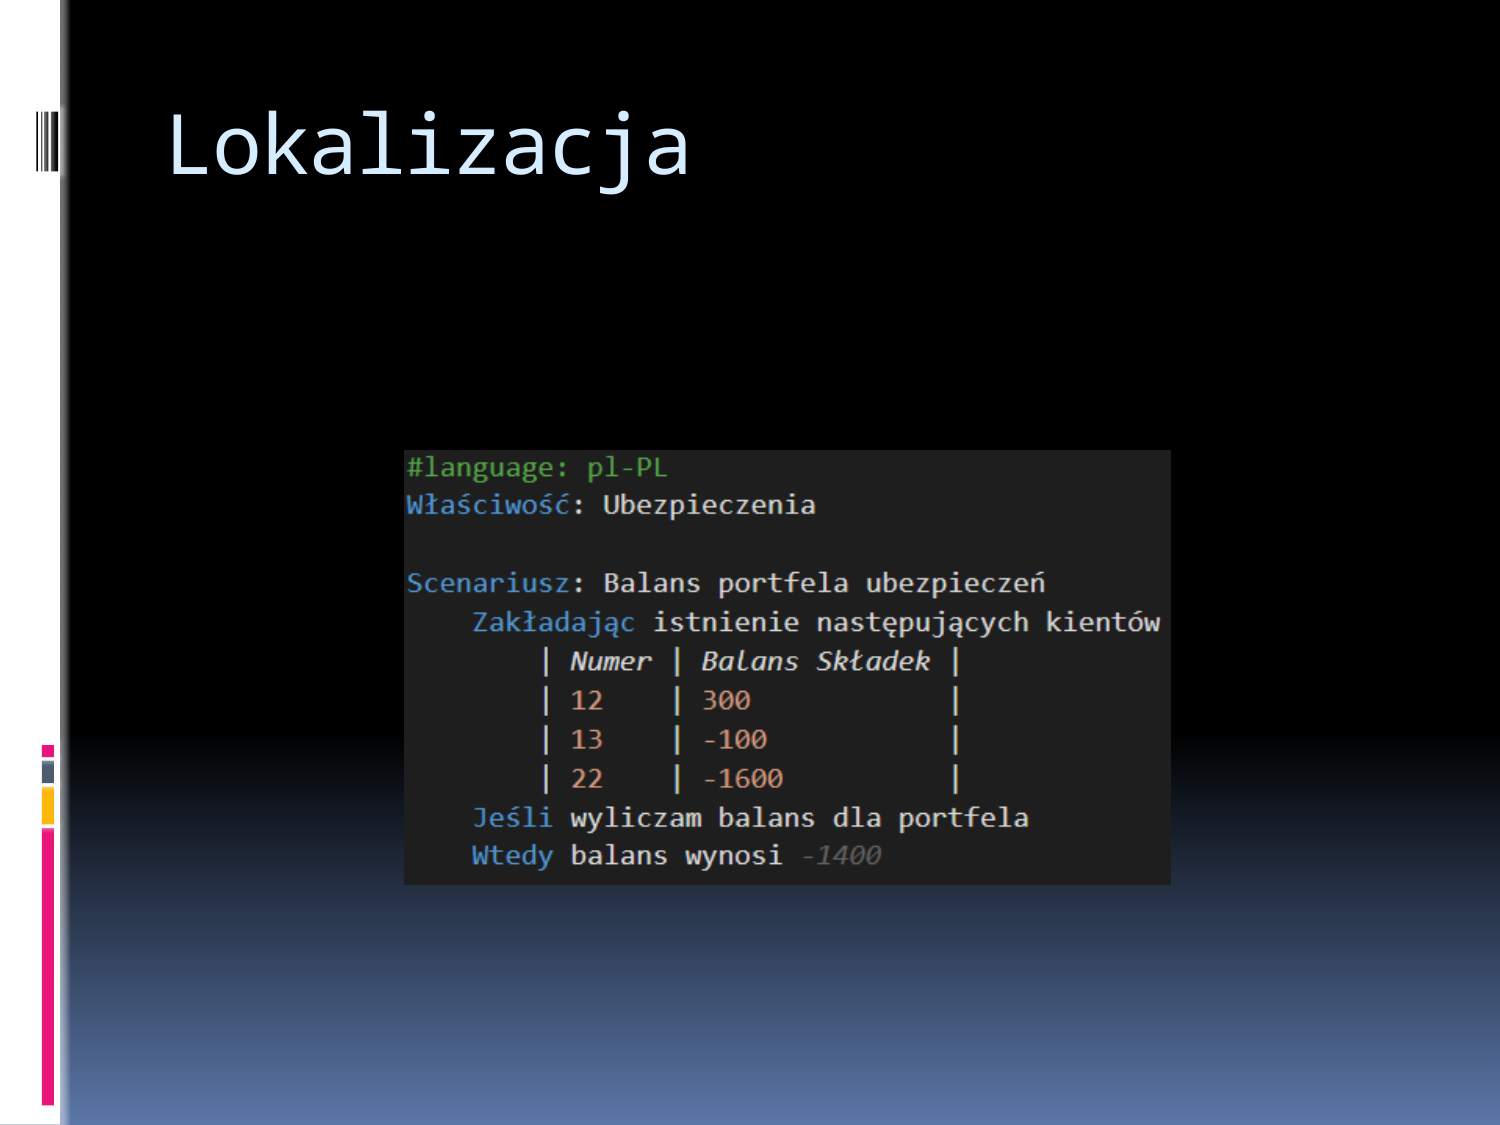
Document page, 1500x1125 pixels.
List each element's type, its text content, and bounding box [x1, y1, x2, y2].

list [404, 450, 1171, 886]
title Lokalizacja [150, 83, 1425, 234]
